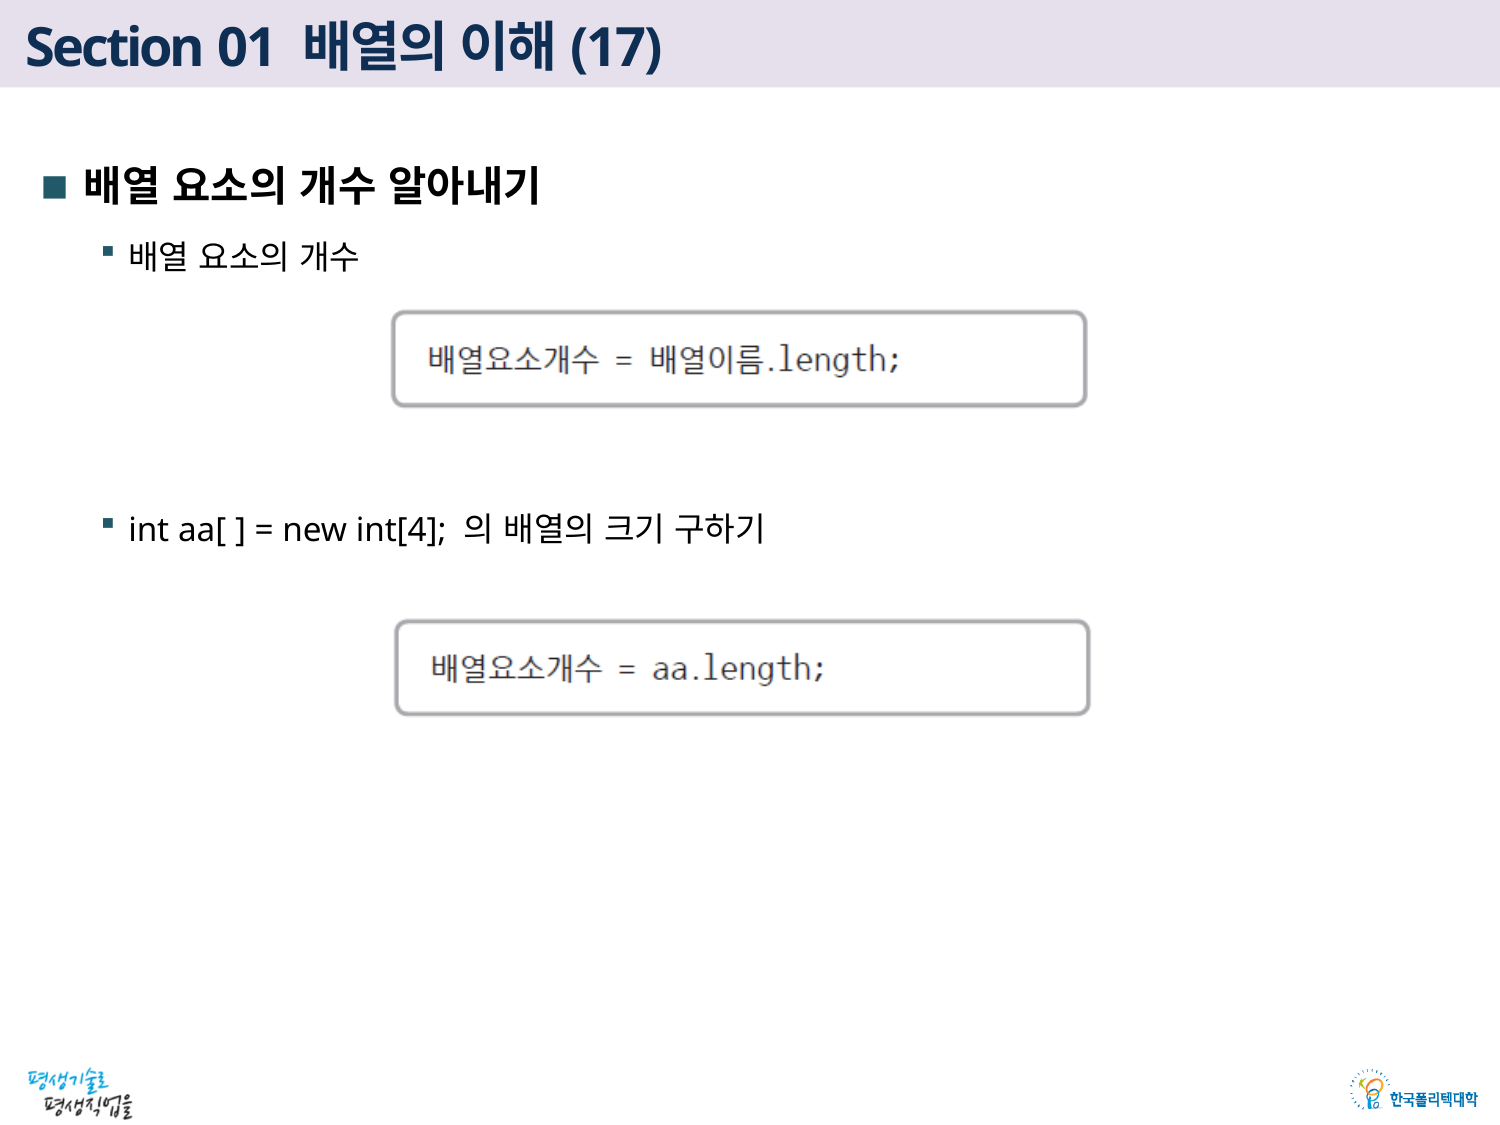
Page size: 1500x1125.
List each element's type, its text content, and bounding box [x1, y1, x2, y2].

picture [388, 613, 1099, 724]
picture [1346, 1064, 1481, 1114]
title Section 01 배열의 이해(17) [10, 5, 1288, 84]
picture [388, 308, 1099, 414]
picture [17, 1062, 167, 1122]
list 배열 요소의 개수 알아내기 배열 요소의 개수 int aa[ ] = new int[4]; 의 배열의 크기 구하기 [10, 126, 1481, 1057]
